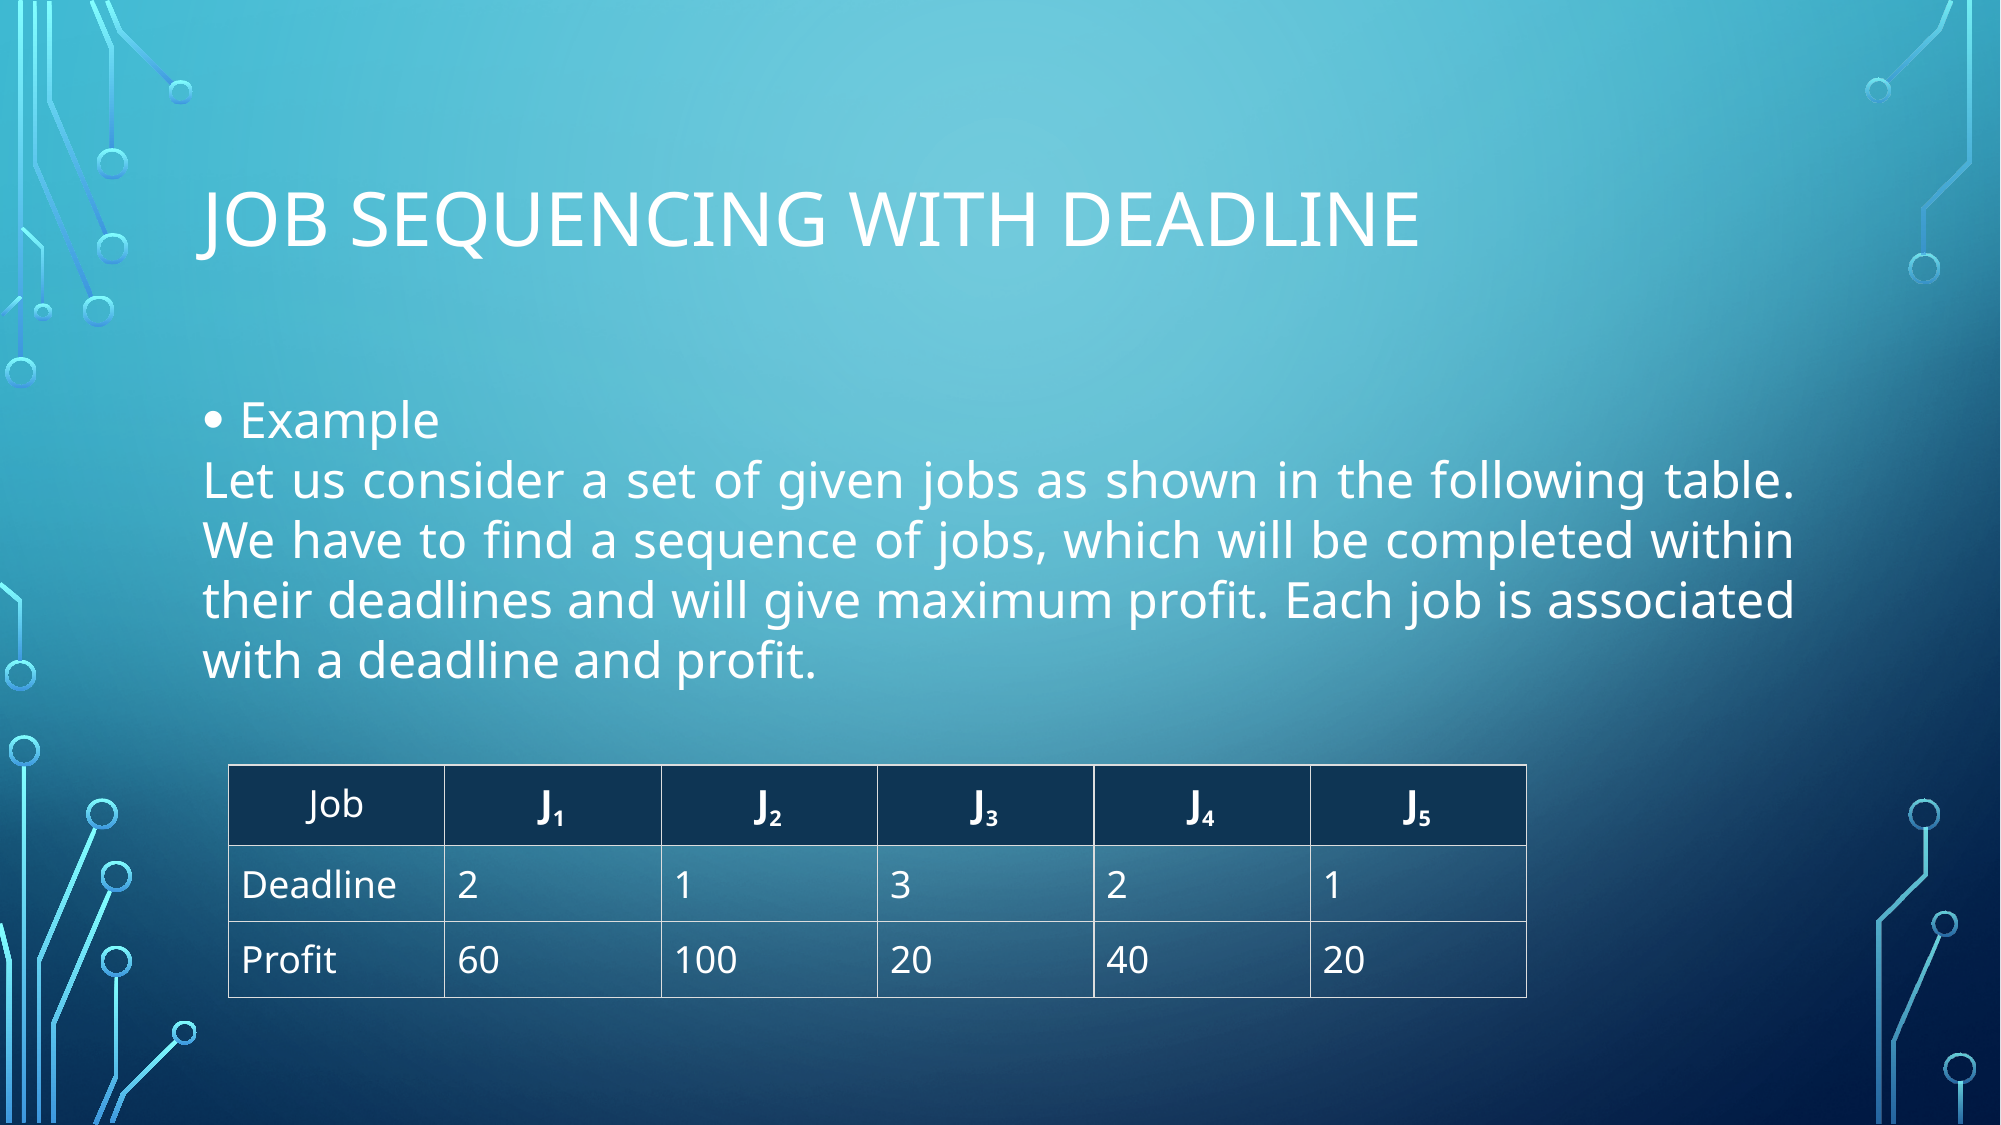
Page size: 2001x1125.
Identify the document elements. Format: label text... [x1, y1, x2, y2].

table_cell 2 [445, 846, 661, 921]
table_cell 60 [445, 922, 661, 997]
table_cell 3 [878, 846, 1093, 921]
table_cell 40 [1095, 922, 1310, 997]
table_cell 1 [662, 846, 877, 921]
table_header Job [229, 766, 444, 845]
table_cell 1 [1311, 846, 1526, 921]
table_header J1 [445, 766, 661, 845]
title Job Sequencing with Deadline [187, 101, 1813, 344]
table_header J3 [878, 766, 1093, 845]
table_cell Deadline [229, 846, 444, 921]
table_cell Profit [229, 922, 444, 997]
table_cell 20 [878, 922, 1093, 997]
table_cell 2 [1095, 846, 1310, 921]
table_header J5 [1311, 766, 1526, 845]
table_cell 20 [1311, 922, 1526, 997]
table_header J4 [1095, 766, 1310, 845]
table_header J2 [662, 766, 877, 845]
table_cell 100 [662, 922, 877, 997]
list Example Let us consider a set of given jobs as shown in the following table. We have to find a sequence of jobs, which will be completed within their deadlines and will give maximum profit. Each job is associated with a deadline and profit. [187, 369, 1813, 950]
